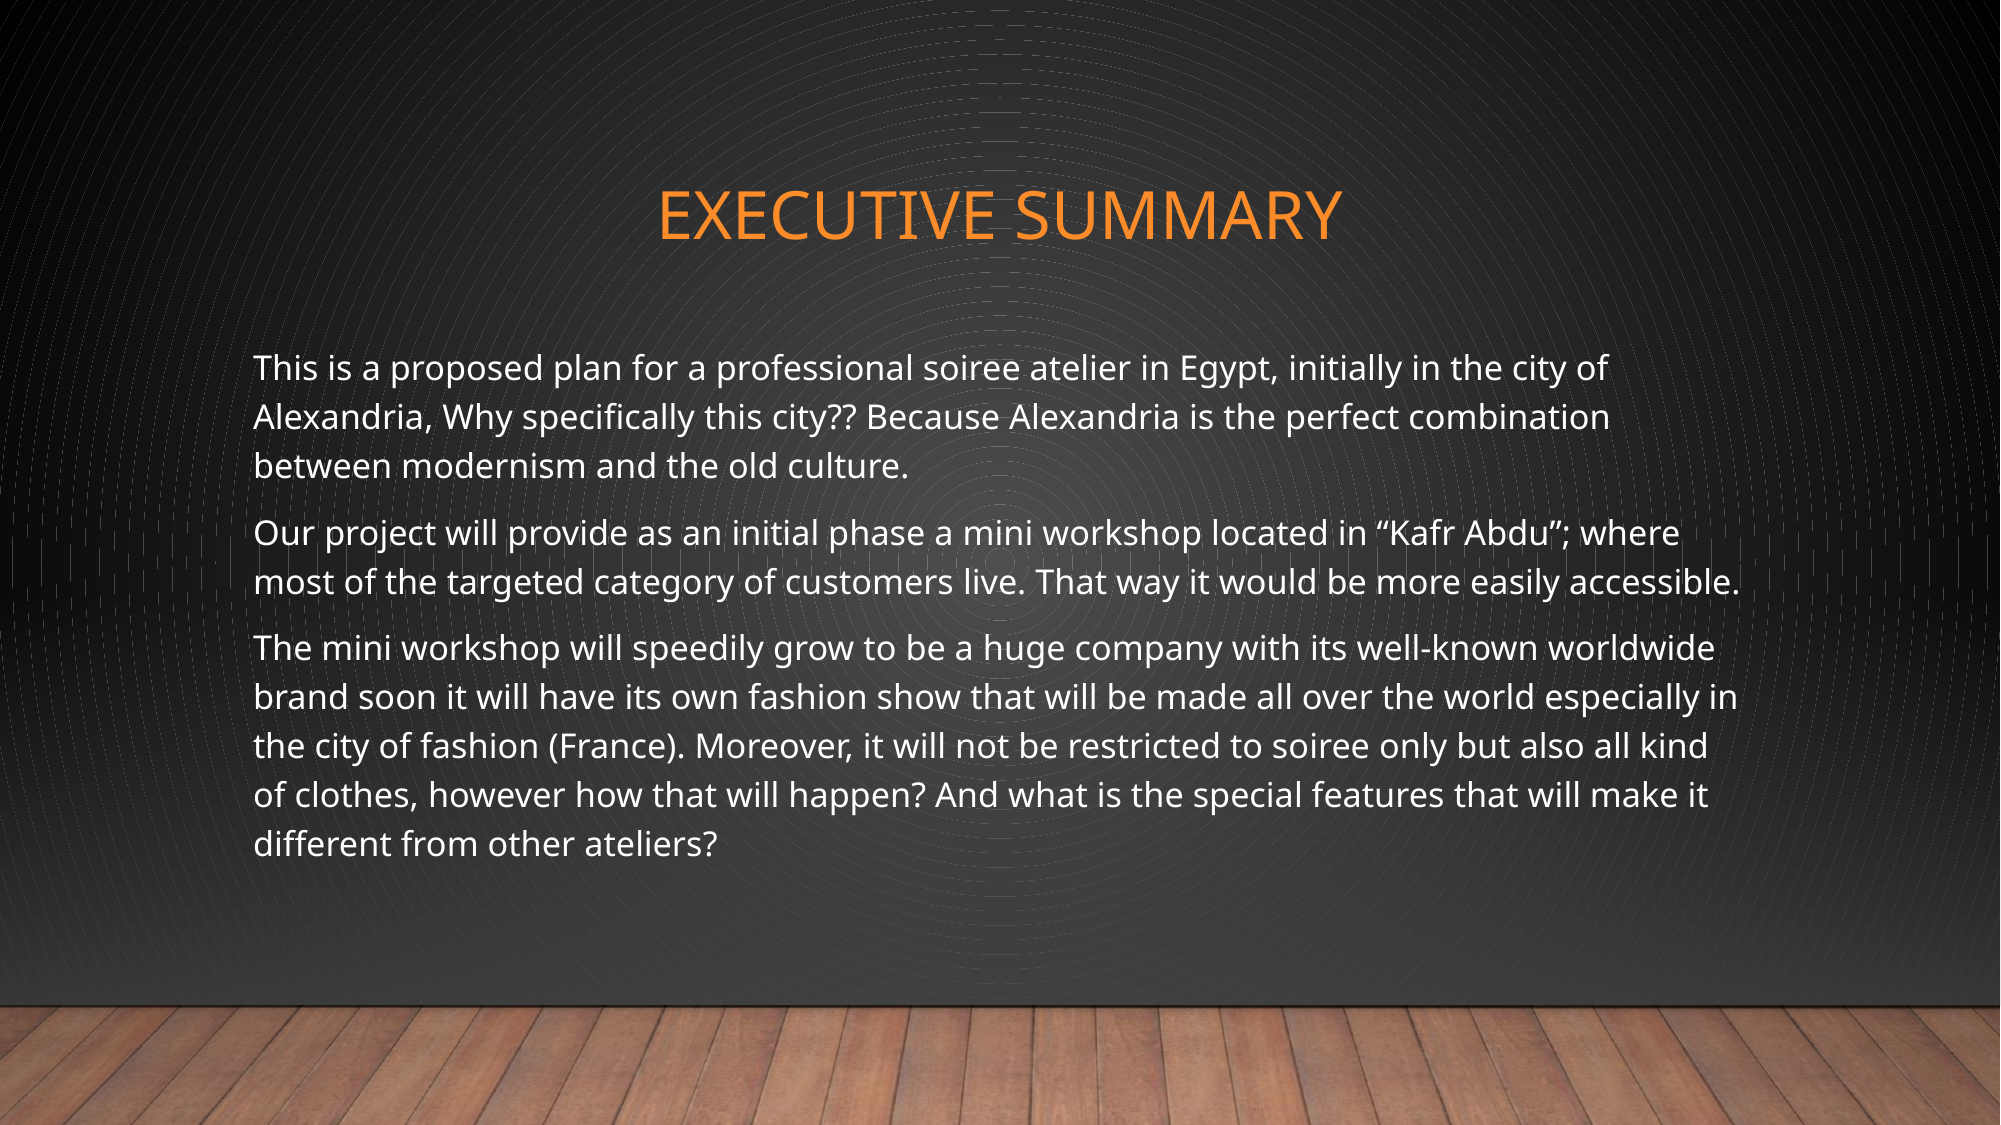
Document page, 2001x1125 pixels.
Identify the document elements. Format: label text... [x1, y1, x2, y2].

list This is a proposed plan for a professional soiree atelier in Egypt, initially in the city of Alexandria, Why specifically this city?? Because Alexandria is the perfect combination between modernism and the old culture. Our project will provide as an initial phase a mini workshop located in “Kafr Abdu”; where most of the targeted category of customers live. That way it would be more easily accessible. The mini workshop will speedily grow to be a huge company with its well-known worldwide brand soon it will have its own fashion show that will be made all over the world especially in the city of fashion (France). Moreover, it will not be restricted to soiree only but also all kind of clothes, however how that will happen? And what is the special features that will make it different from other ateliers? [238, 330, 1763, 897]
title Executive Summary [238, 131, 1763, 305]
picture [0, 1005, 2000, 1125]
